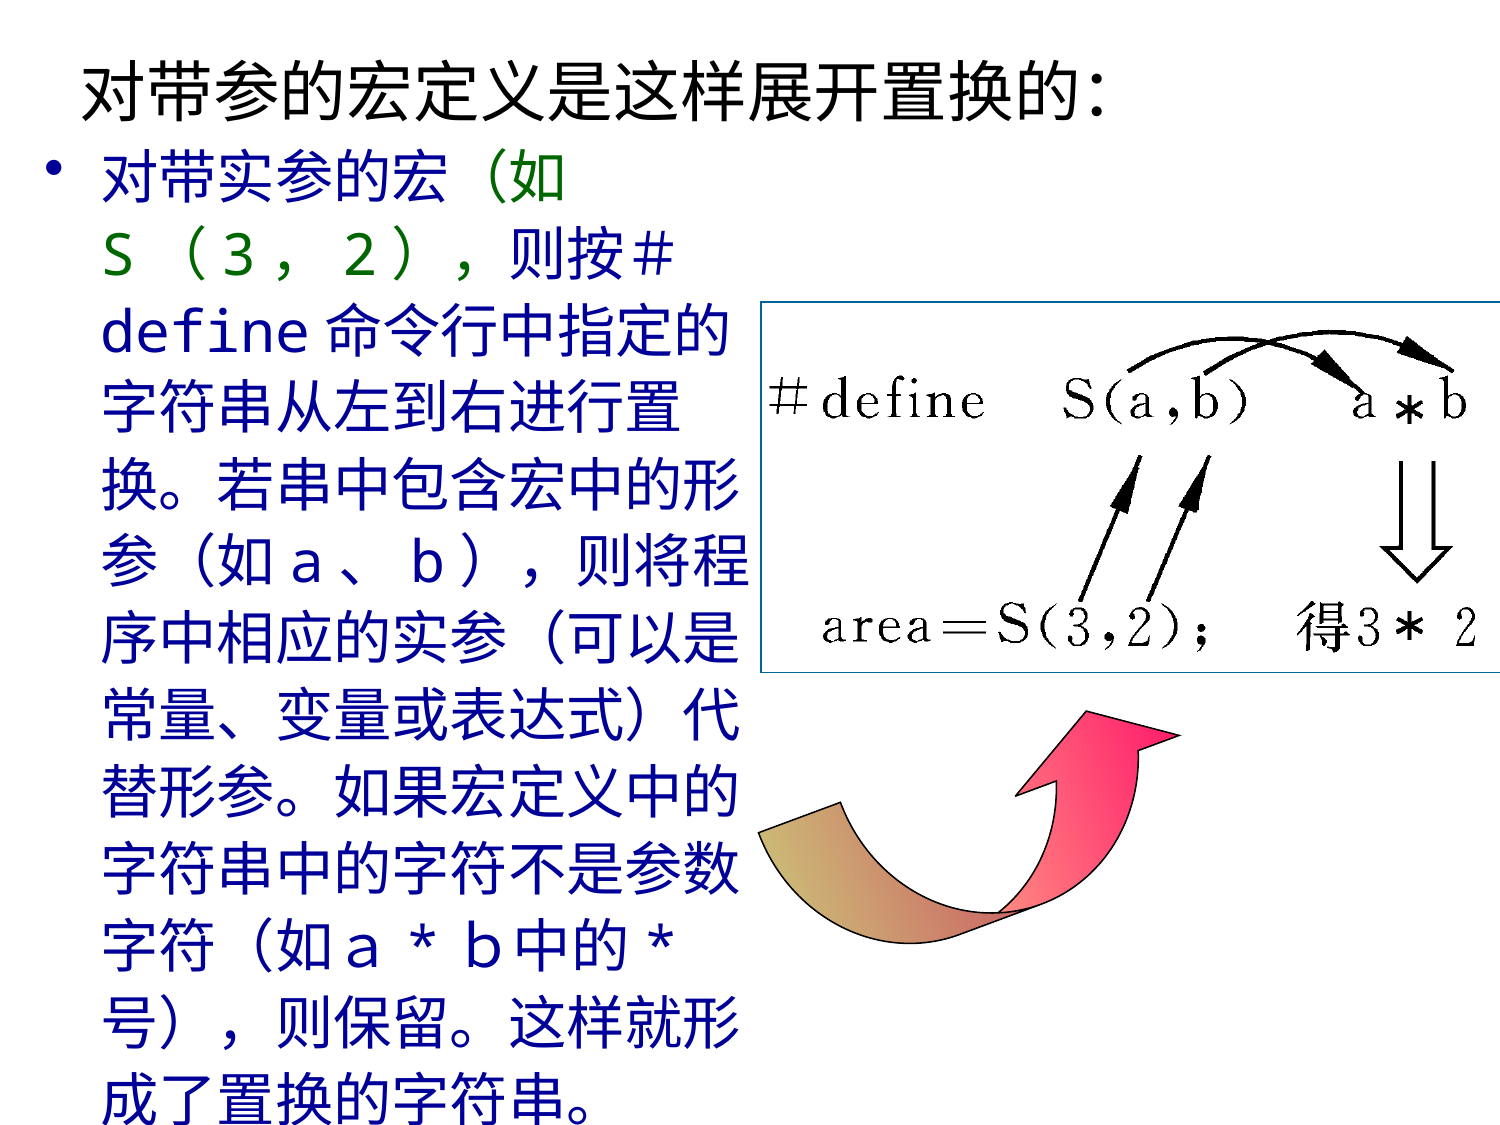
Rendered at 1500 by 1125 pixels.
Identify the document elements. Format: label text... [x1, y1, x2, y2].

text_box [758, 711, 1180, 944]
title 对带参的宏定义是这样展开置换的： [64, 42, 1415, 147]
text_box 对带实参的宏（如S（3，2），则按＃define命令行中指定的字符串从左到右进行置换。若串中包含宏中的形参（如a、b），则将程序中相应的实参（可以是常量、变量或表达式）代替形参。如果宏定义中的字符串中的字符不是参数字符（如ａ*ｂ中的*号），则保留。这样就形成了置换的字符串。 [29, 125, 774, 1083]
picture [763, 304, 1500, 671]
